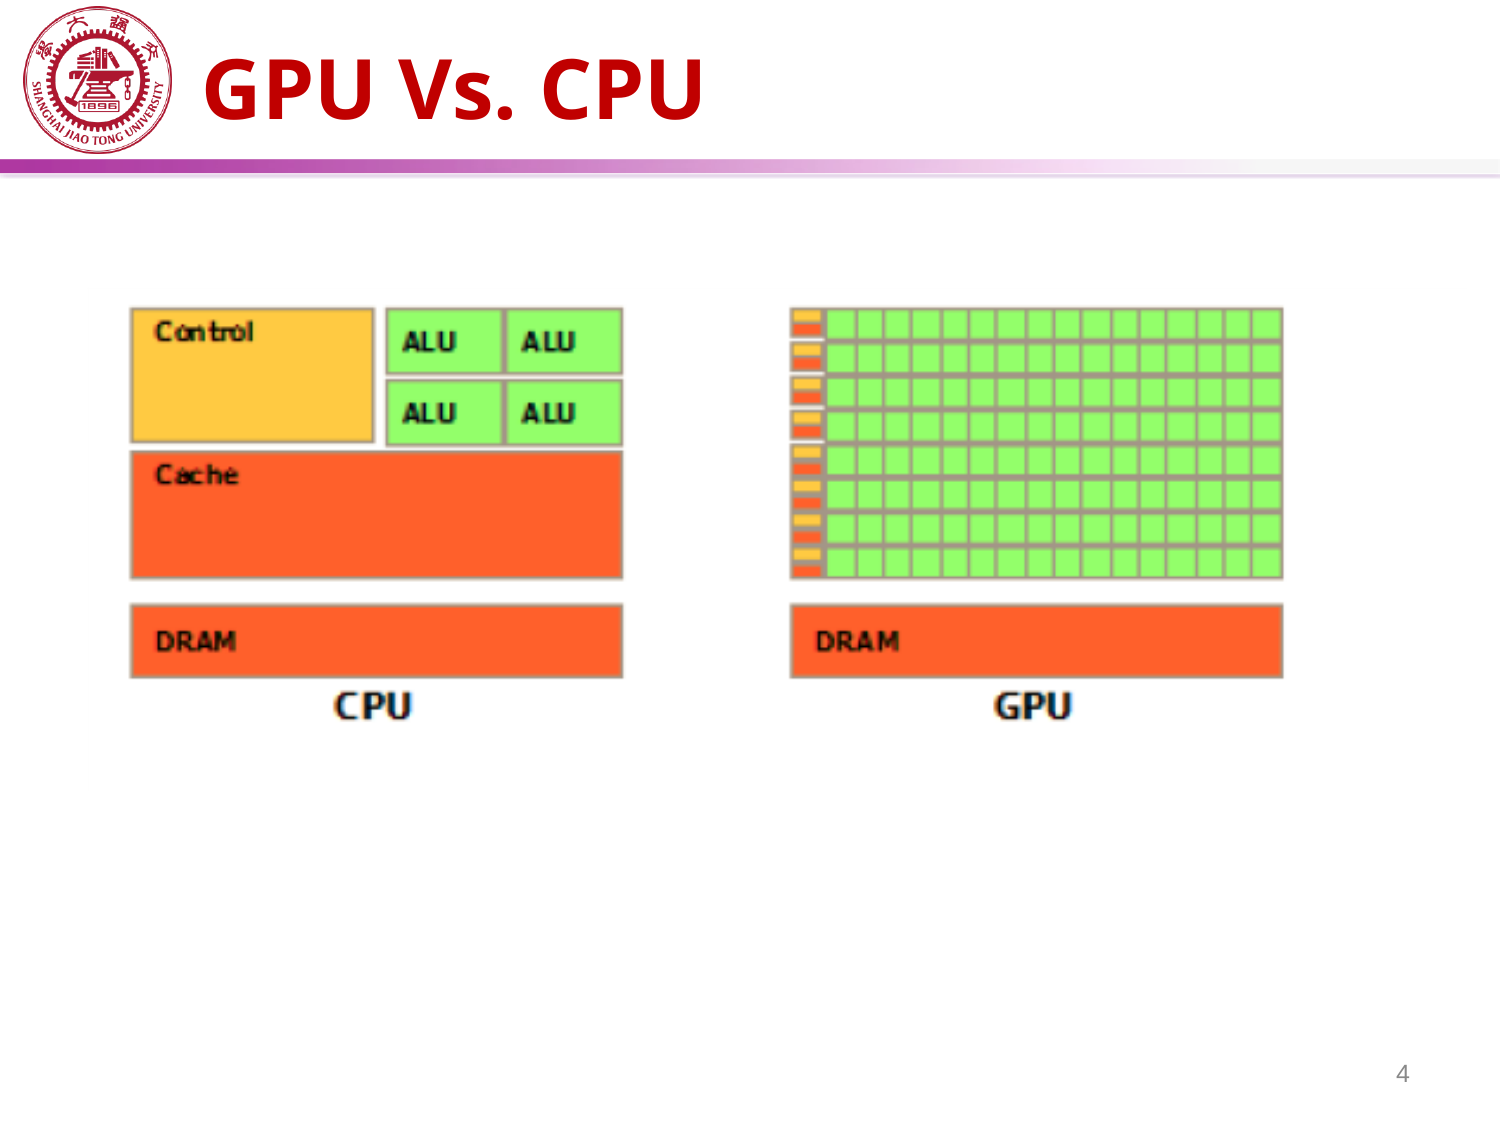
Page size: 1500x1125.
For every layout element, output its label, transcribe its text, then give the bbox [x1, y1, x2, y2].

picture [0, 6, 1500, 179]
picture [87, 287, 1467, 791]
title GPU Vs. CPU [186, 0, 1472, 172]
slide_number 4 [1074, 1042, 1425, 1103]
